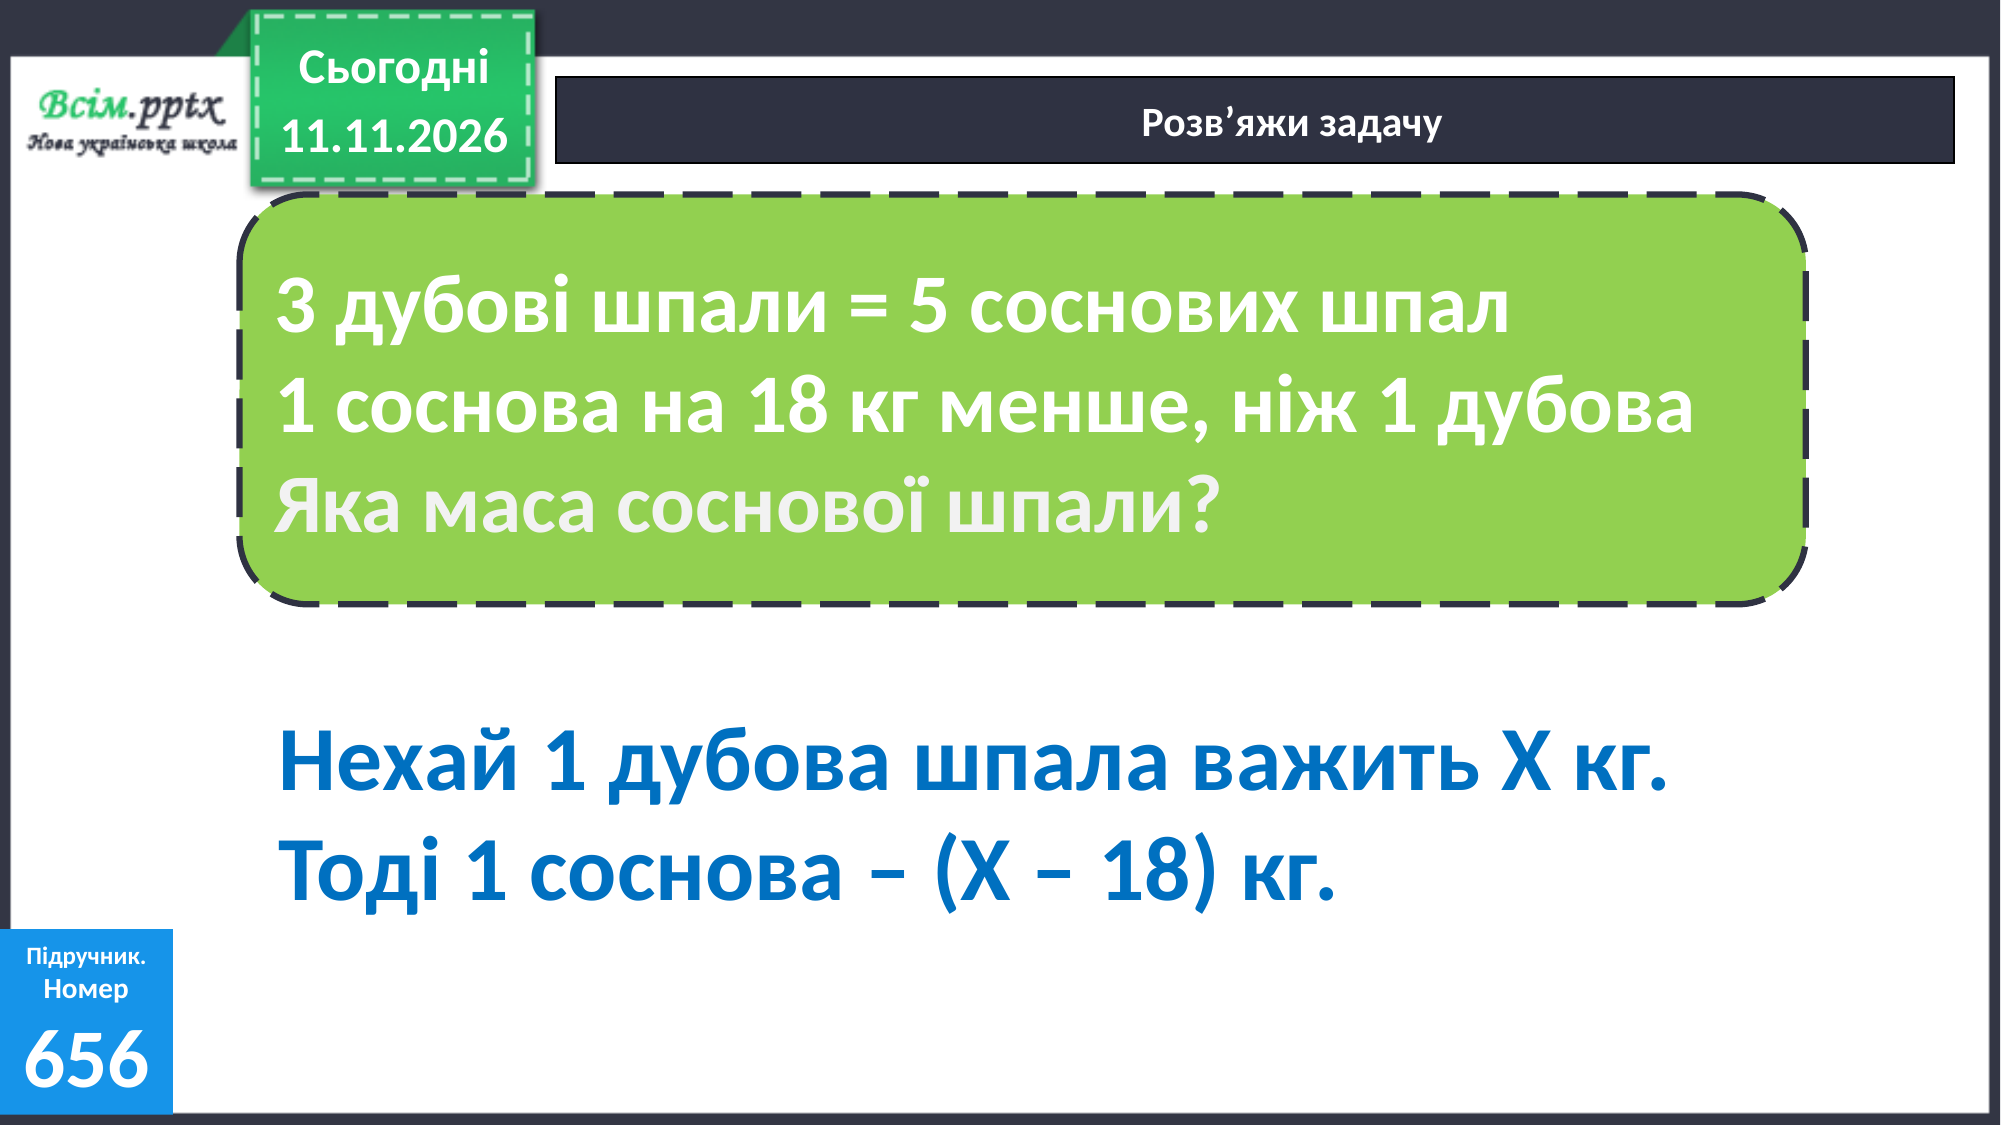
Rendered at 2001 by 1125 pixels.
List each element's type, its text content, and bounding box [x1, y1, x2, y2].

text_box Нехай 1 дубова шпала важить Х кг. Тоді 1 соснова – (Х – 18) кг. [263, 691, 1767, 927]
text_box Розв’яжи задачу [555, 76, 1955, 164]
picture [0, 0, 2001, 1125]
text_box 3 дубові шпали = 5 соснових шпал 1 соснова на 18 кг менше, ніж 1 дубова Яка маса соснової шпали? [238, 193, 1807, 606]
text_box 16.05.2022 [263, 101, 524, 164]
text_box Сьогодні [284, 26, 535, 101]
text_box Підручник. Номер 656 [0, 928, 174, 1116]
